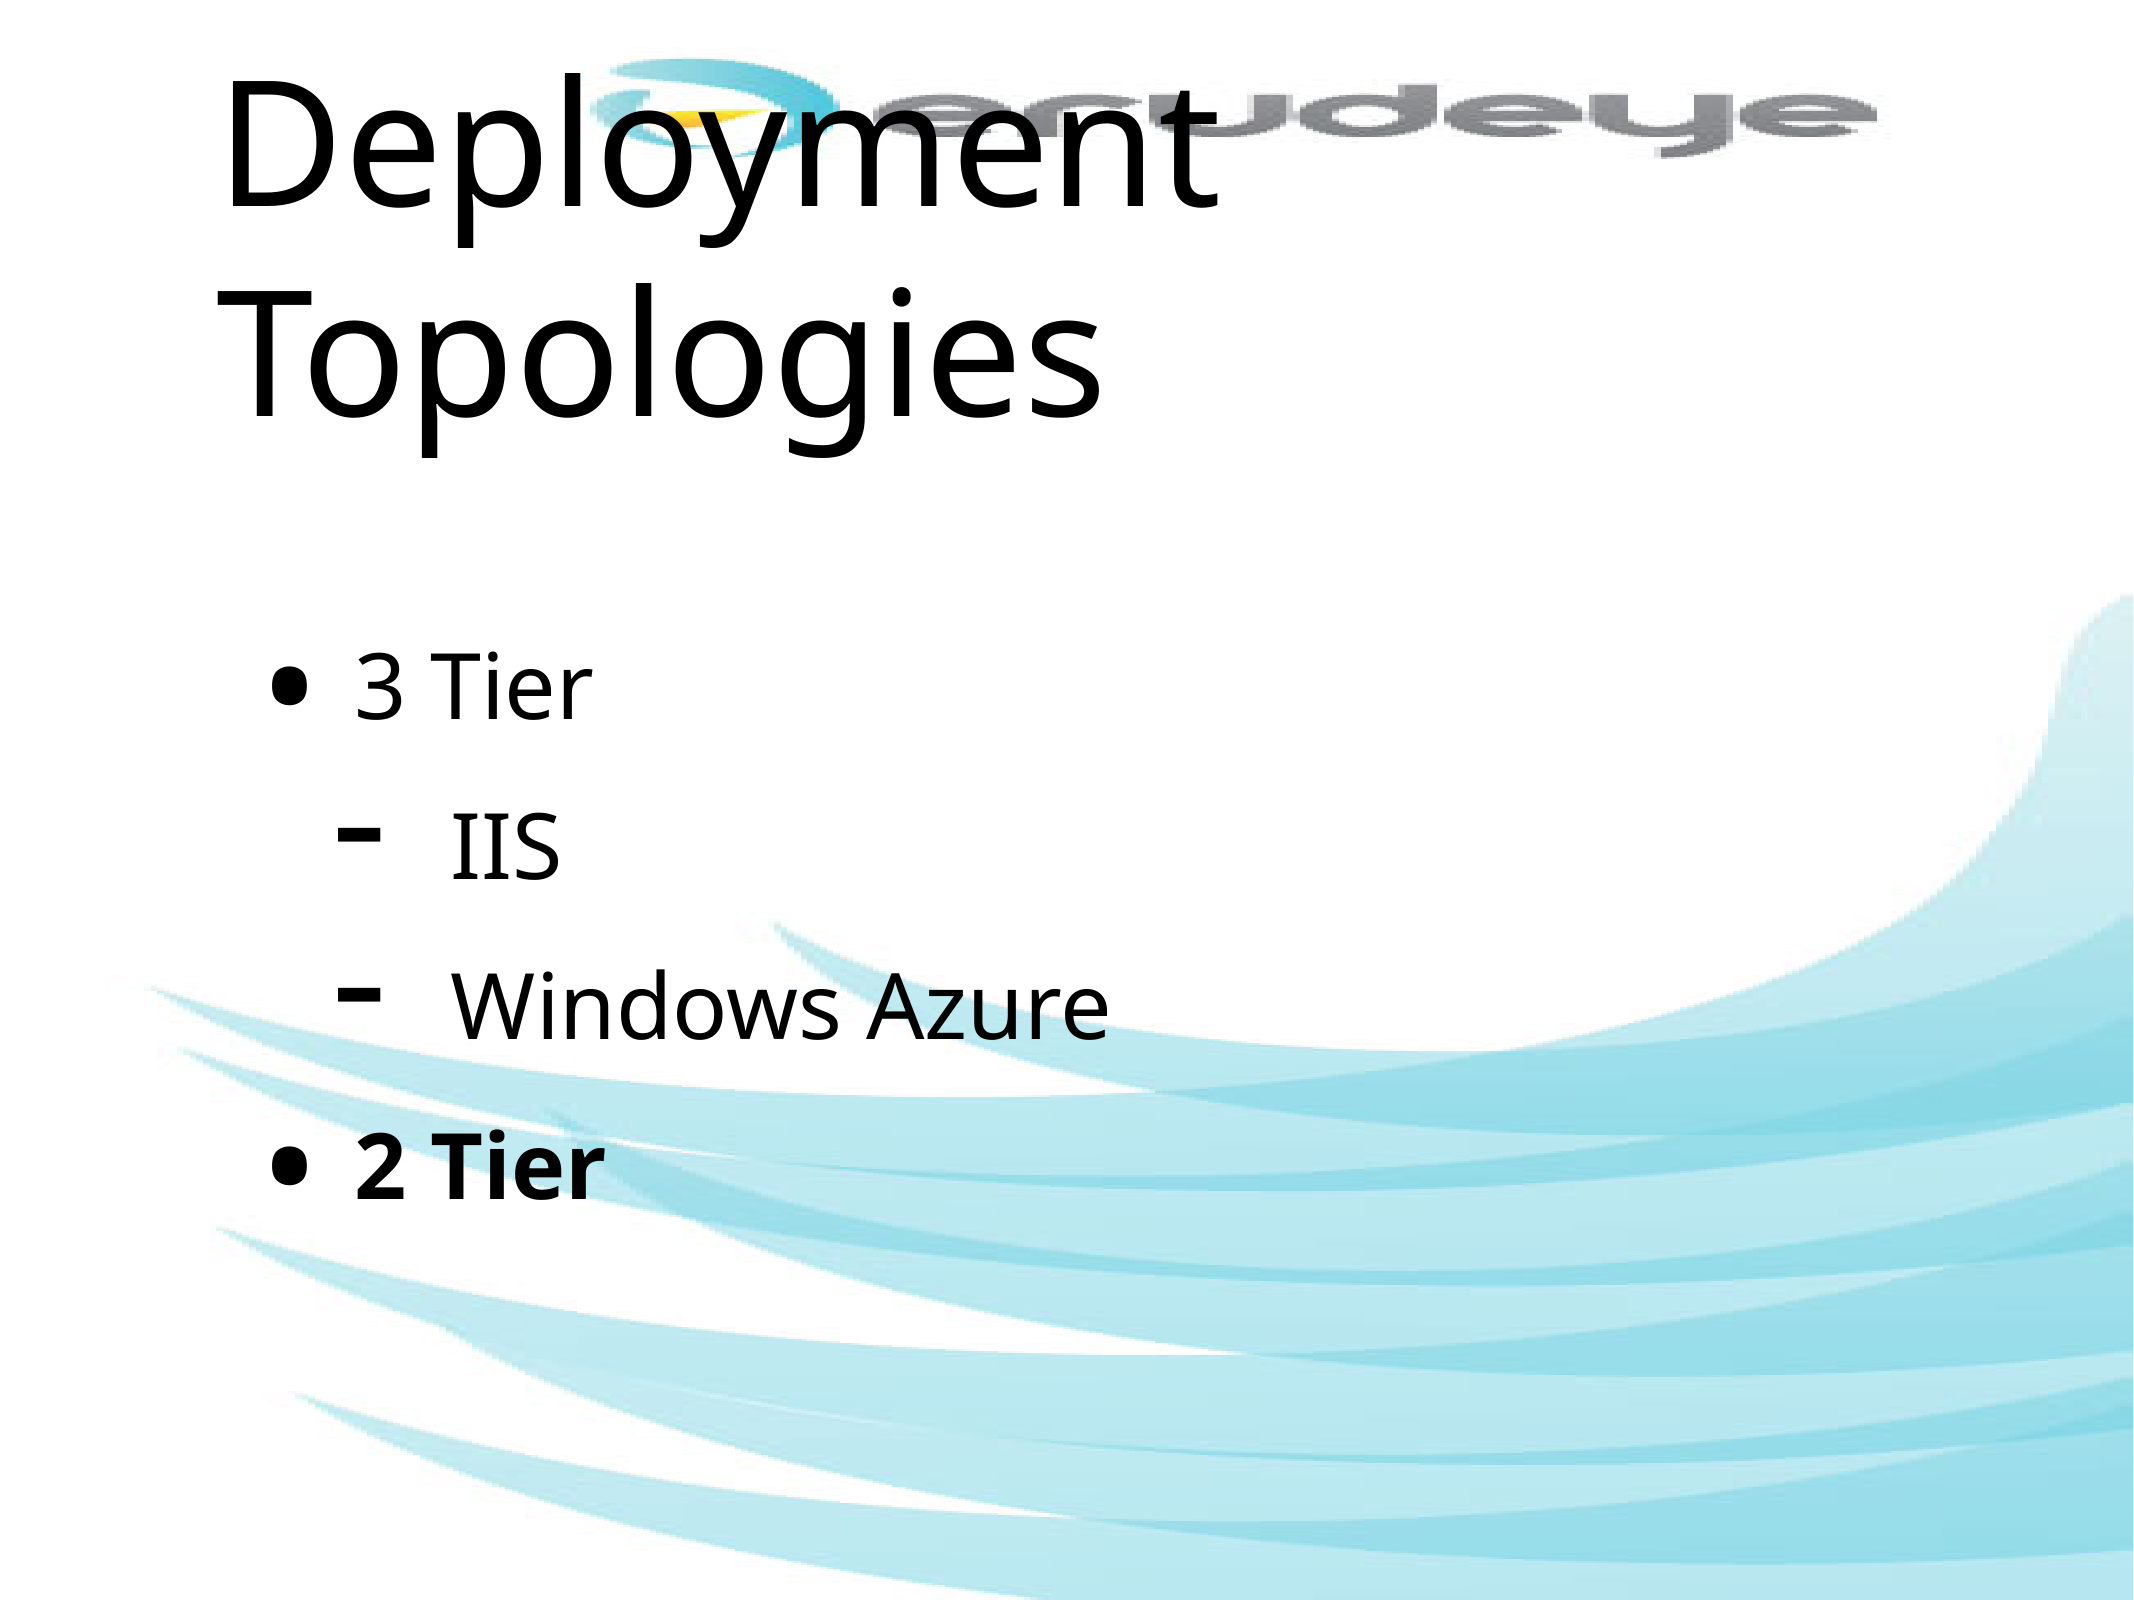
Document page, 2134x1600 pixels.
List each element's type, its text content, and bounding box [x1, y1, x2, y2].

text_box 3 Tier IIS Windows Azure 2 Tier [208, 454, 1925, 1392]
title Deployment Topologies [208, 41, 1925, 442]
picture [0, 0, 2134, 1600]
